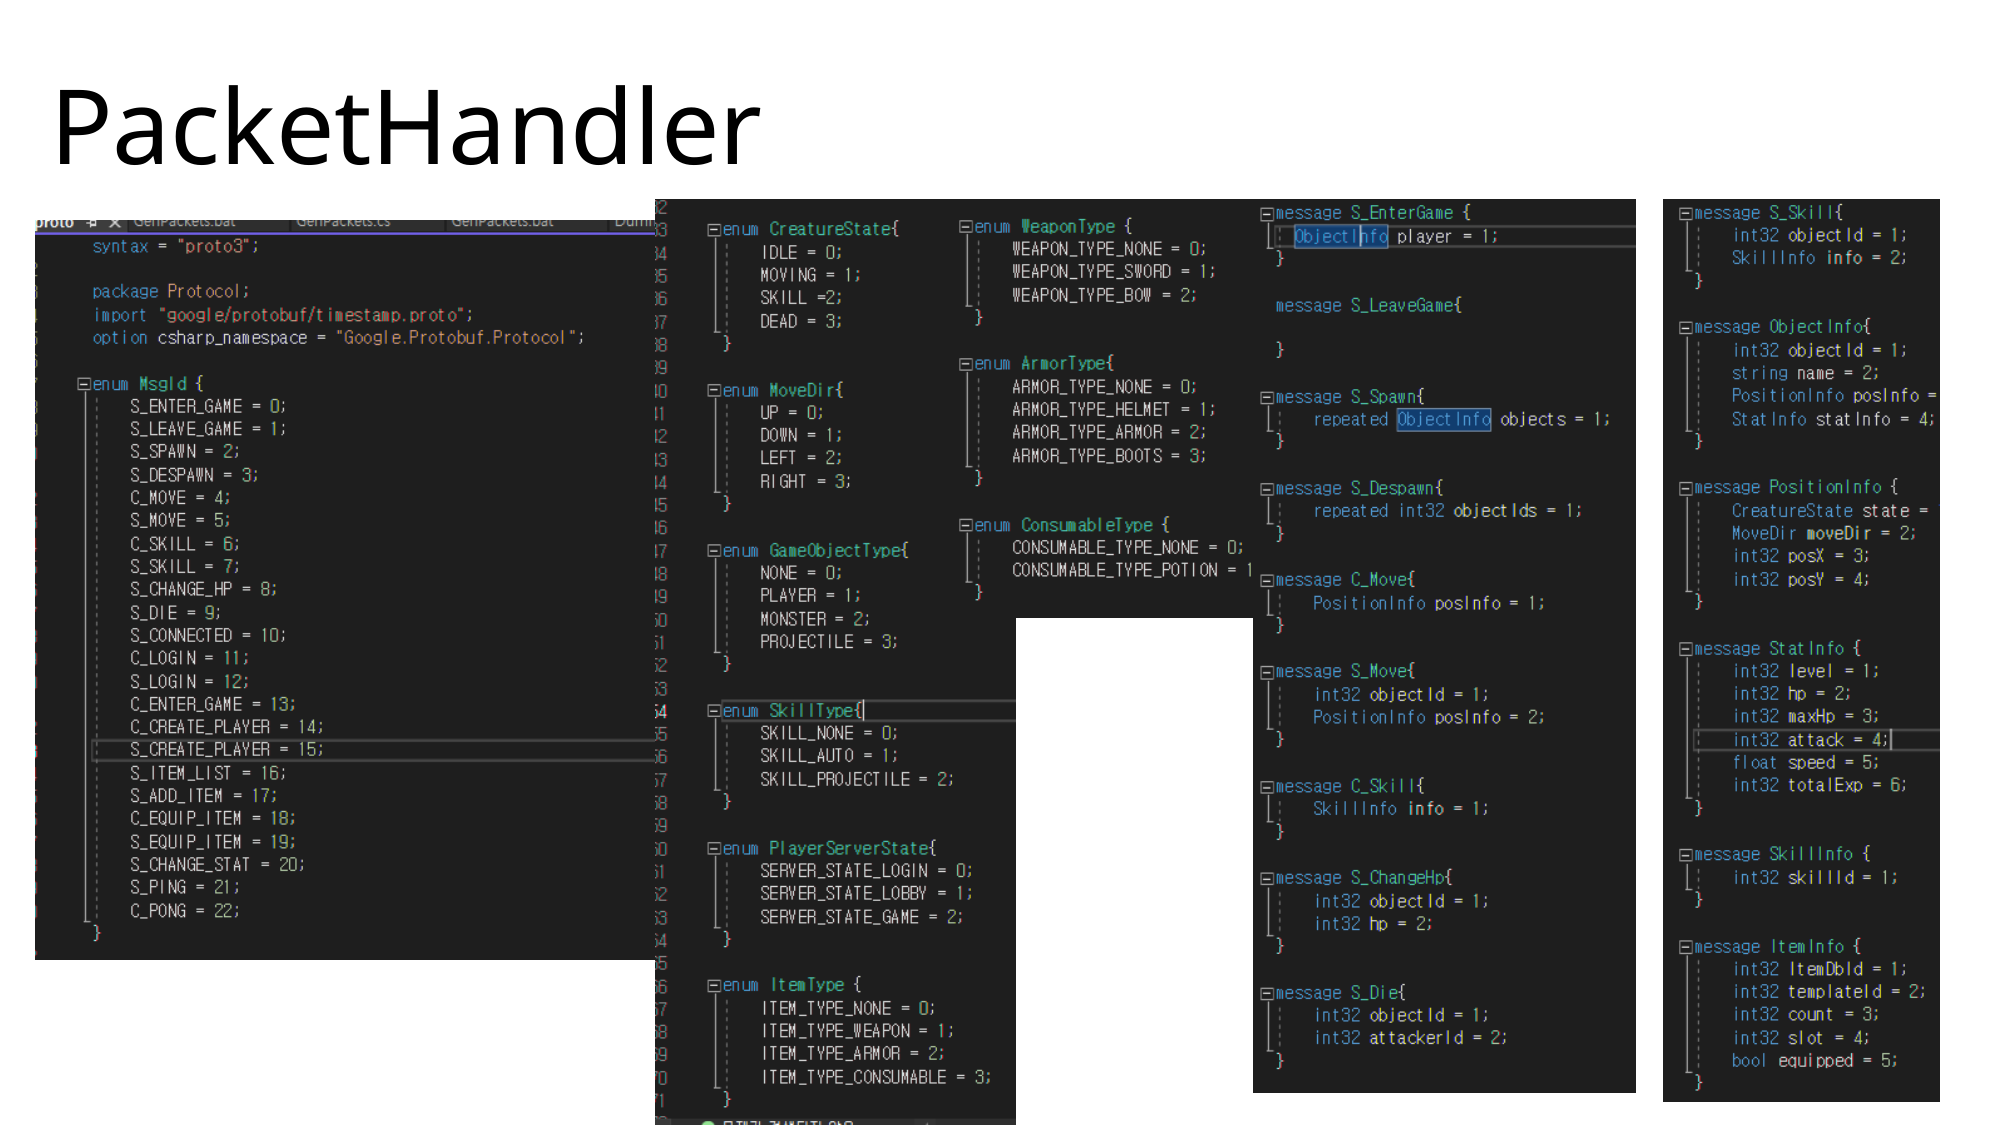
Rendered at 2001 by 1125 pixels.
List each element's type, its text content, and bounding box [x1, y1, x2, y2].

text_box PacketHandler [34, 67, 1760, 195]
picture [1663, 199, 1940, 1102]
picture [34, 199, 1636, 1125]
